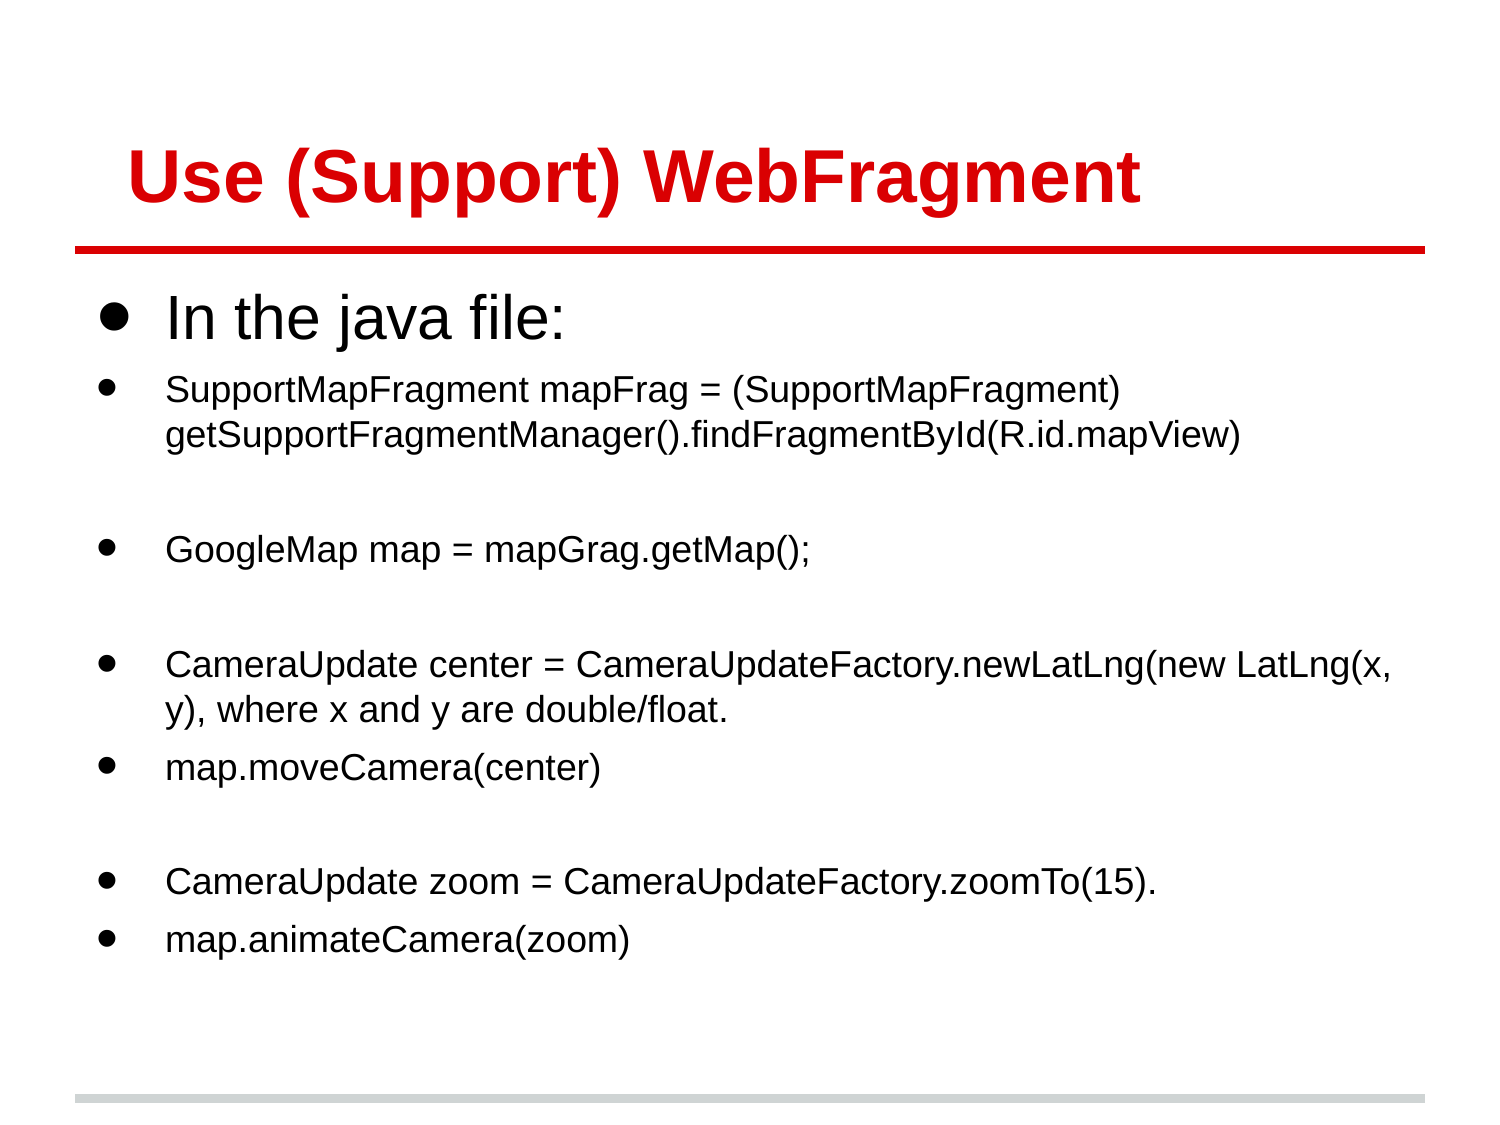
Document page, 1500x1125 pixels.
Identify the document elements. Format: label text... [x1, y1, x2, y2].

title Use (Support) WebFragment [75, 45, 1425, 233]
list In the java file: SupportMapFragment mapFrag = (SupportMapFragment) getSupportFragmentManager().findFragmentById(R.id.mapView) GoogleMap map = mapGrag.getMap(); CameraUpdate center = CameraUpdateFactory.newLatLng(new LatLng(x, y), where x and y are double/float. map.moveCamera(center) CameraUpdate zoom = CameraUpdateFactory.zoomTo(15). map.animateCamera(zoom) [75, 262, 1425, 1078]
